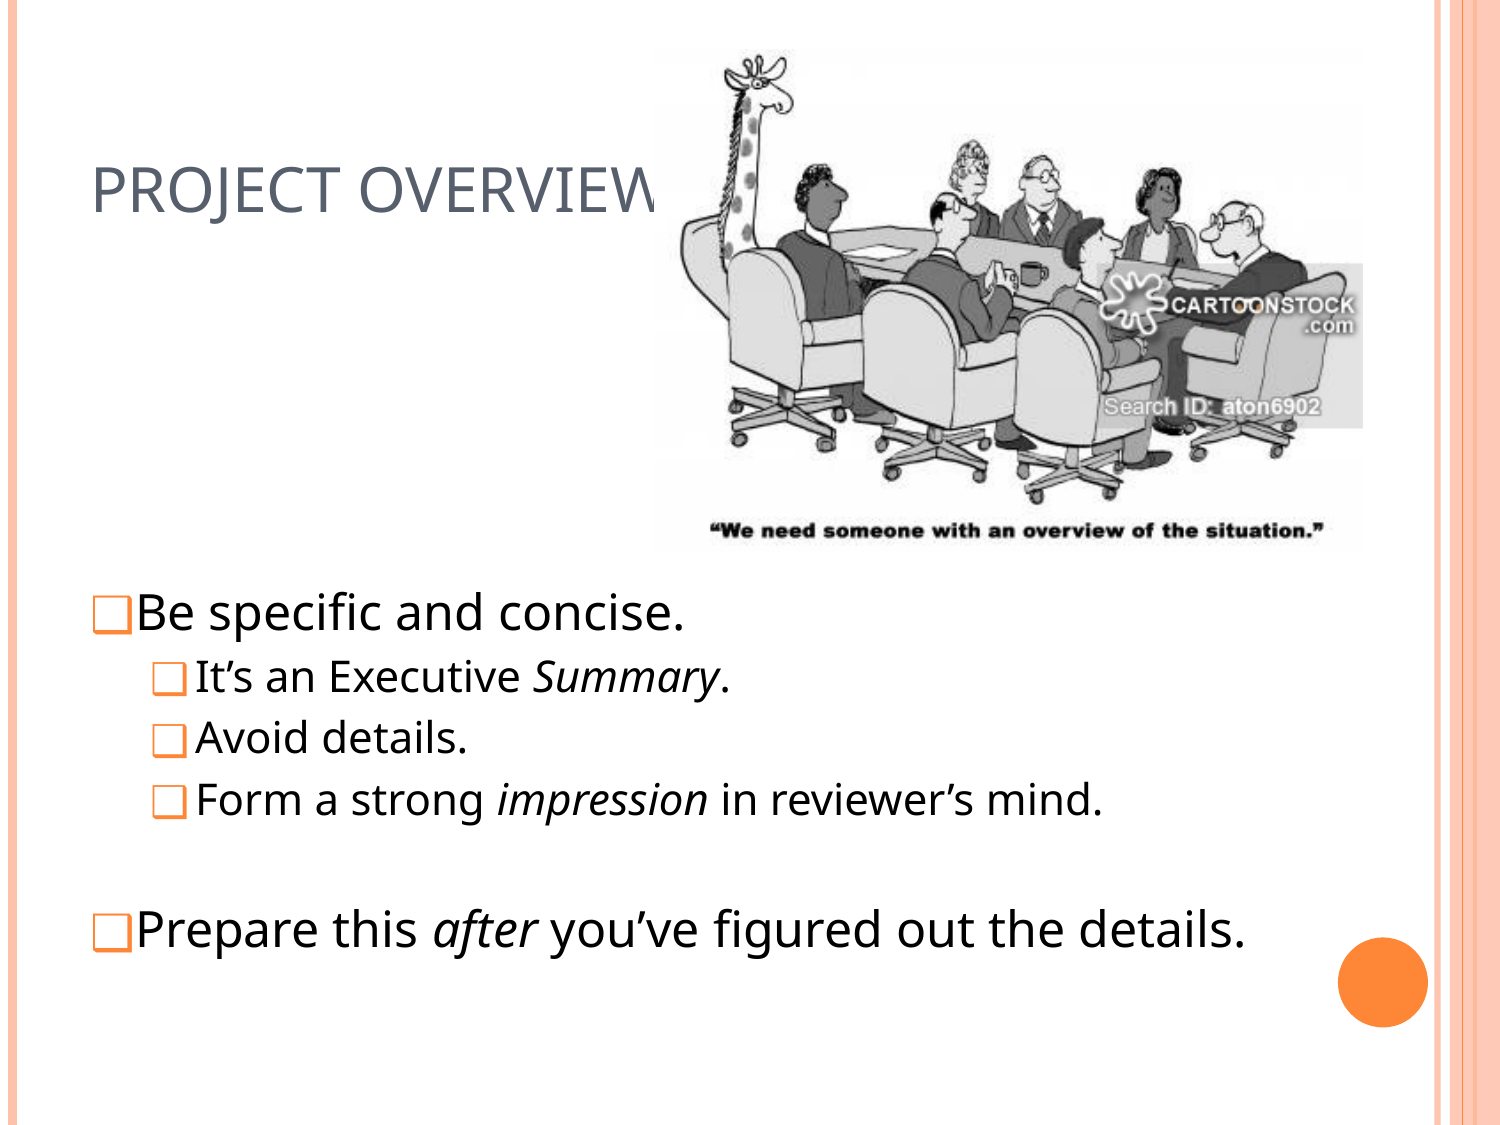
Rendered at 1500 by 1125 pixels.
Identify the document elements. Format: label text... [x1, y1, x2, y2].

list Be specific and concise. It’s an Executive Summary. Avoid details. Form a strong impression in reviewer’s mind. Prepare this after you’ve figured out the details. [75, 262, 1300, 1062]
picture [653, 49, 1363, 554]
title Project Overview [75, 45, 1300, 233]
